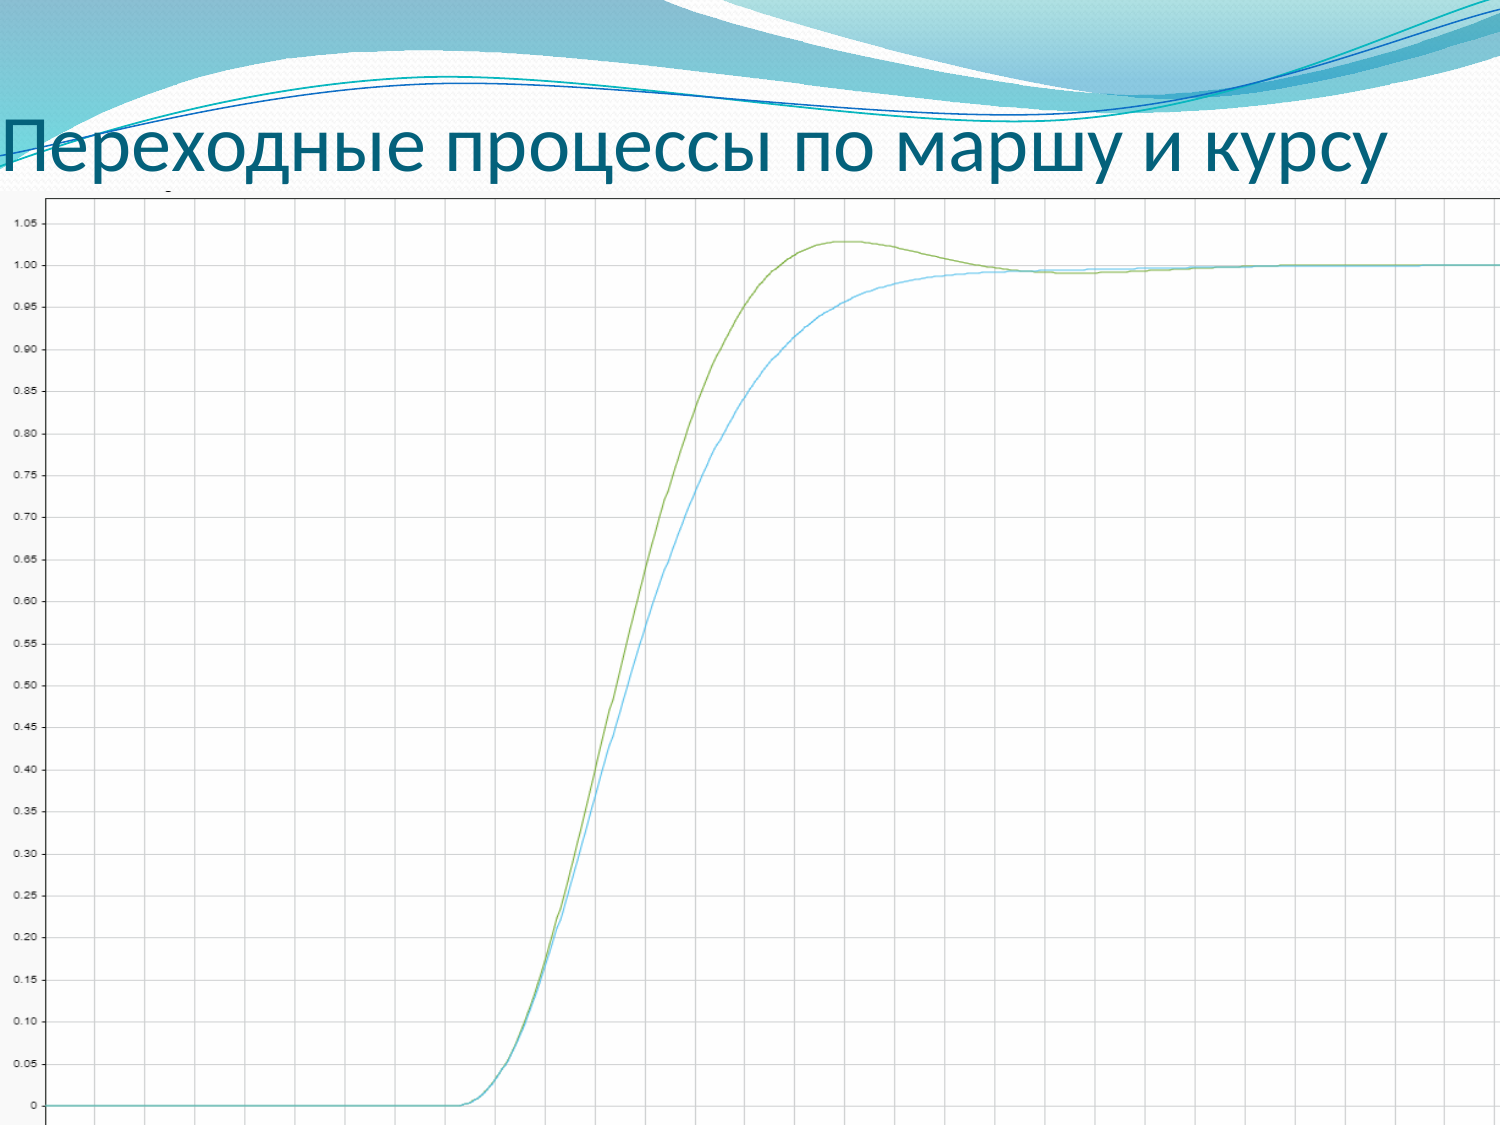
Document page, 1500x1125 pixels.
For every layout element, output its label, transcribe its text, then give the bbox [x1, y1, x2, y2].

title Переходные процессы по маршу и курсу [0, 0, 1500, 188]
picture [0, 191, 1500, 1125]
